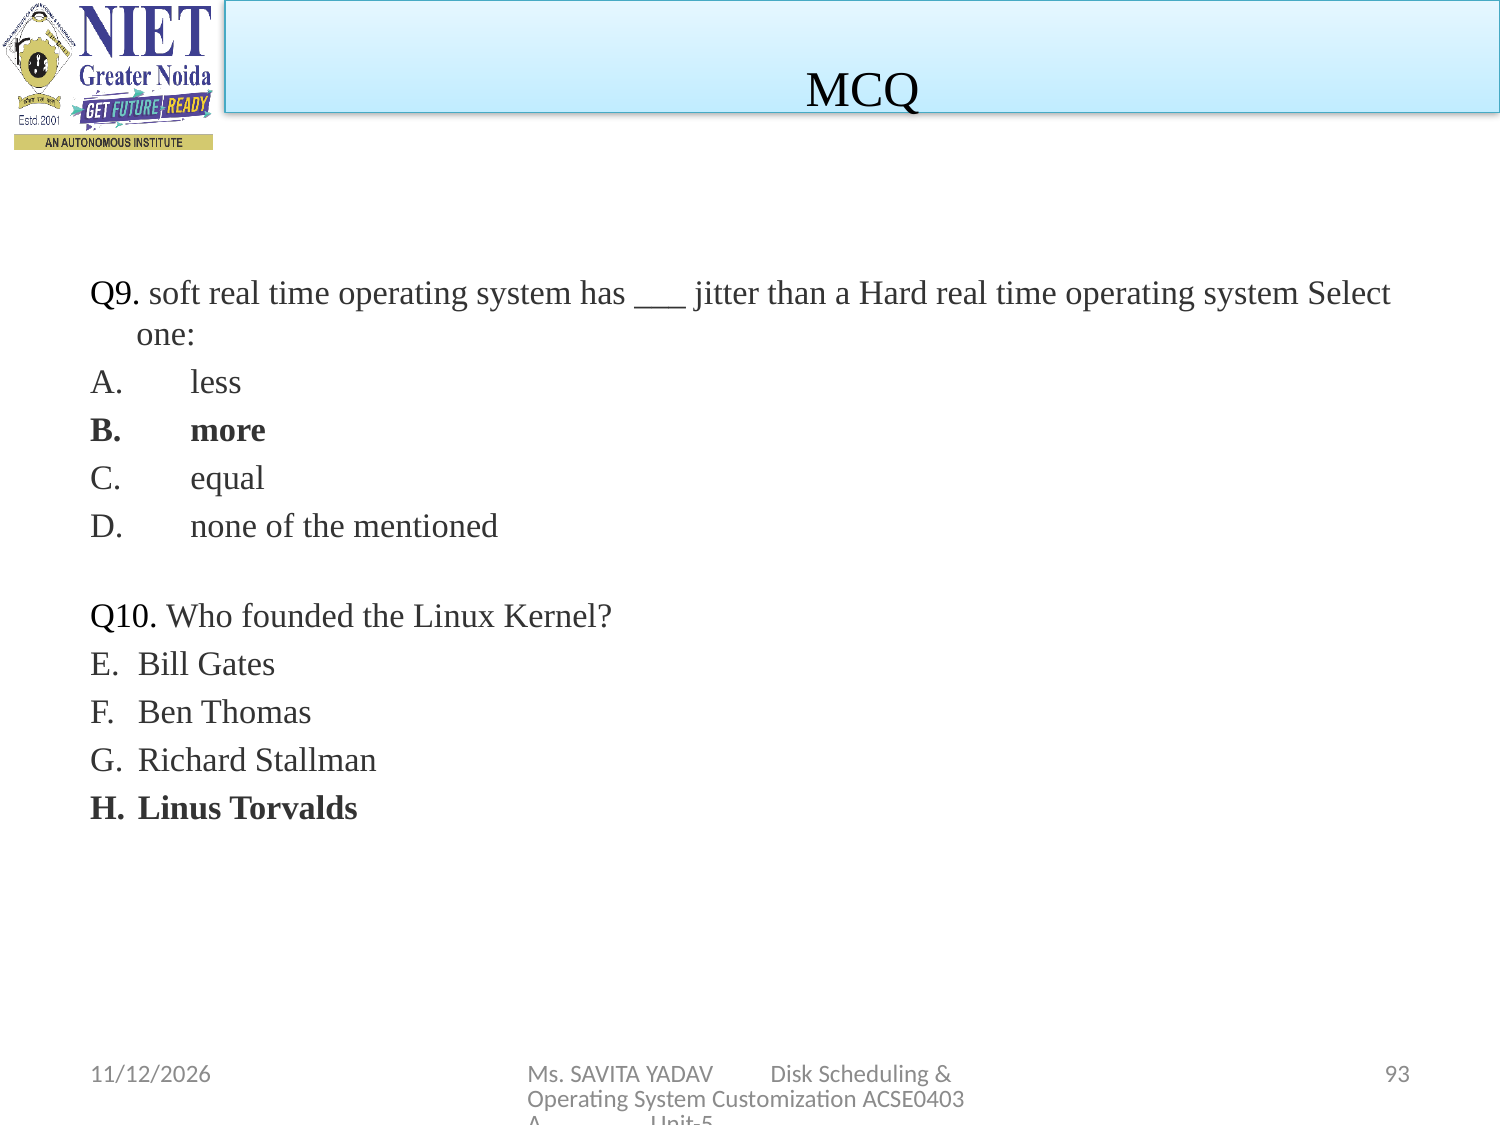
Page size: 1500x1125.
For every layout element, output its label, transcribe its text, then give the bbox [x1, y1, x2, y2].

slide_number 93 [1074, 1042, 1425, 1103]
list Q9. soft real time operating system has ___ jitter than a Hard real time operating system Select one: less more equal none of the mentioned Q10. Who founded the Linux Kernel? Bill Gates Ben Thomas Richard Stallman Linus Torvalds [75, 262, 1425, 1005]
footer Ms. SAVITA YADAV Disk Scheduling & Operating System Customization ACSE0403A Unit-5 [512, 1042, 988, 1103]
picture [2, 3, 213, 150]
text_box MCQ [224, 0, 1500, 113]
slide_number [75, 1042, 425, 1103]
